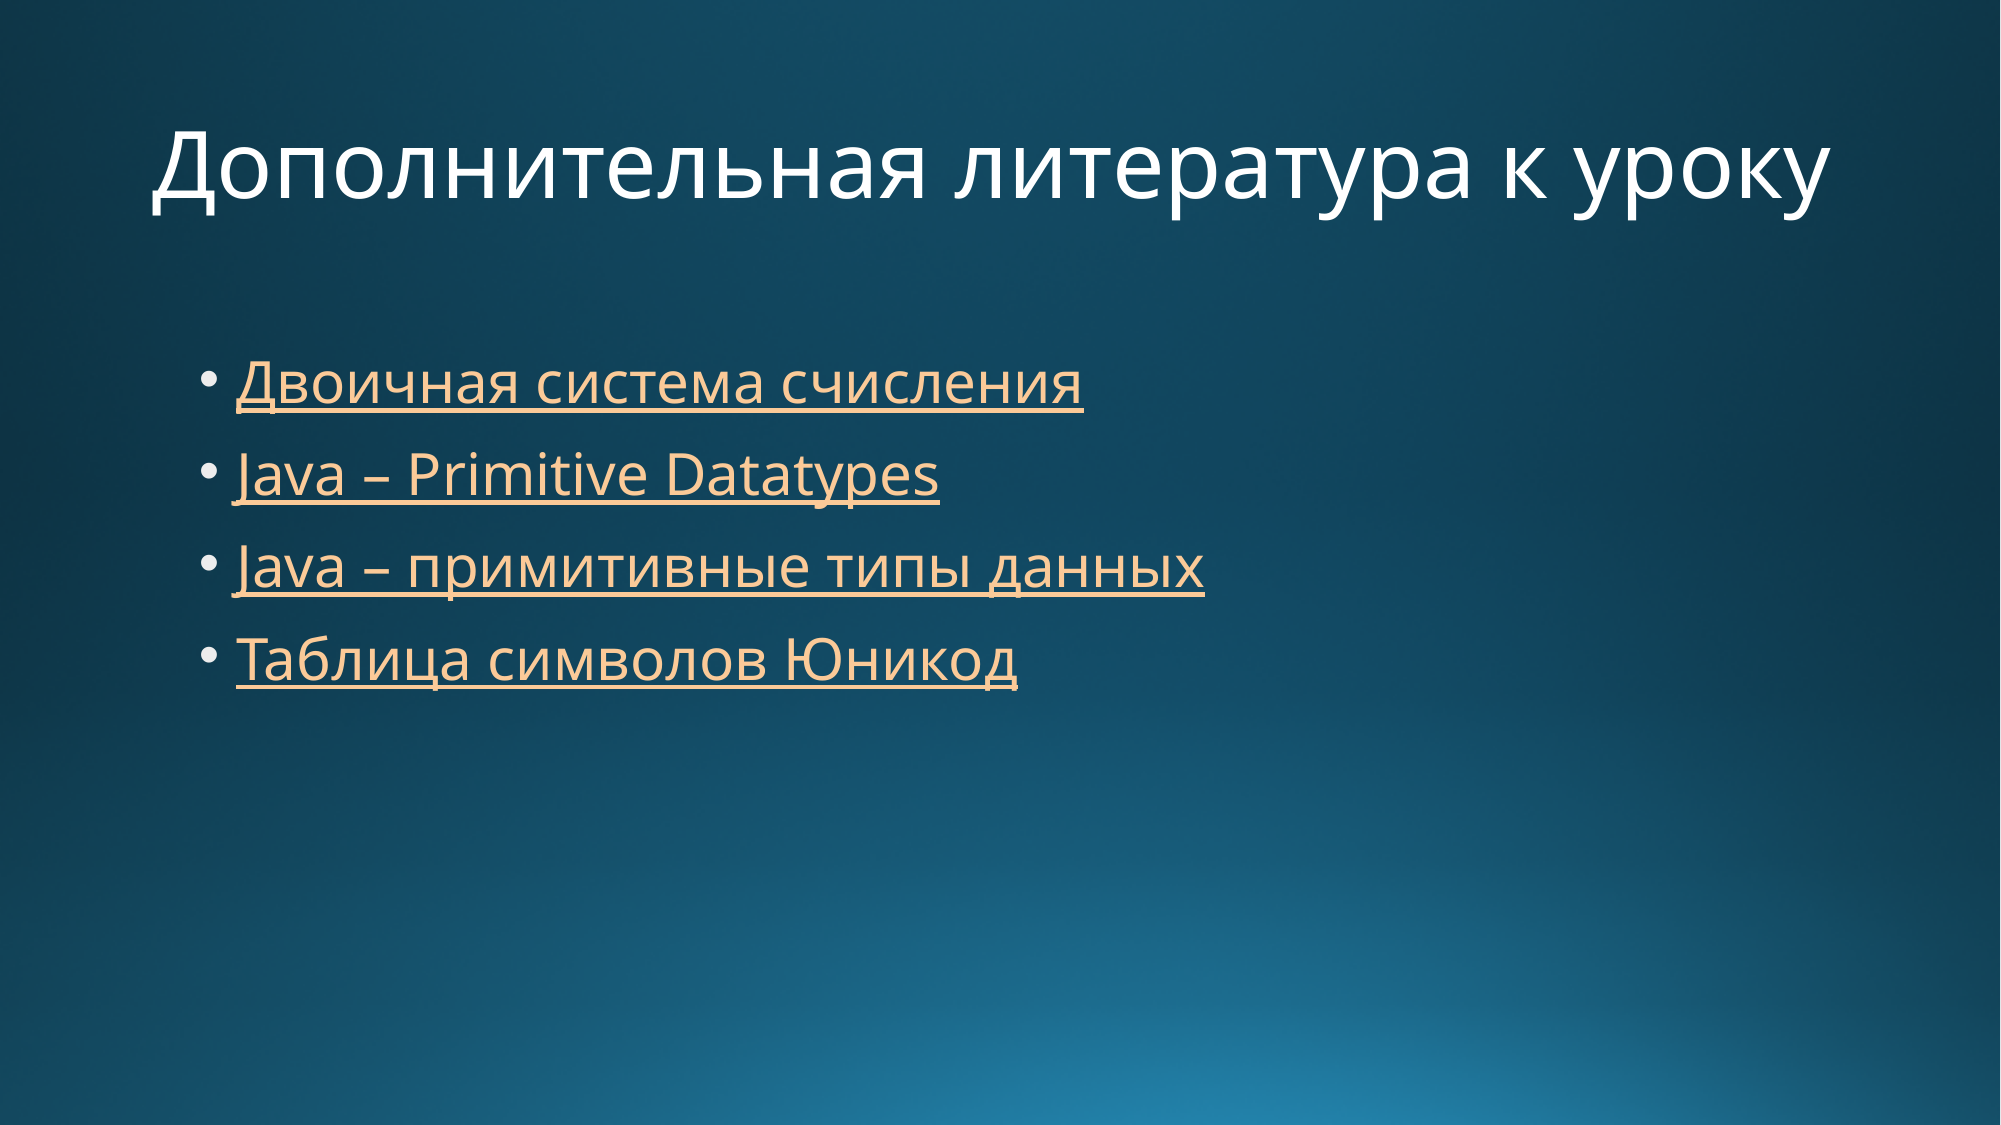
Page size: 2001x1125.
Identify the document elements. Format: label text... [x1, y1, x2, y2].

picture [0, 0, 2001, 1125]
list Двоичная система счисления Java – Primitive Datatypes Java – примитивные типы данных Таблица символов Юникод [183, 339, 1863, 1014]
title Дополнительная литература к уроку [137, 59, 1863, 278]
